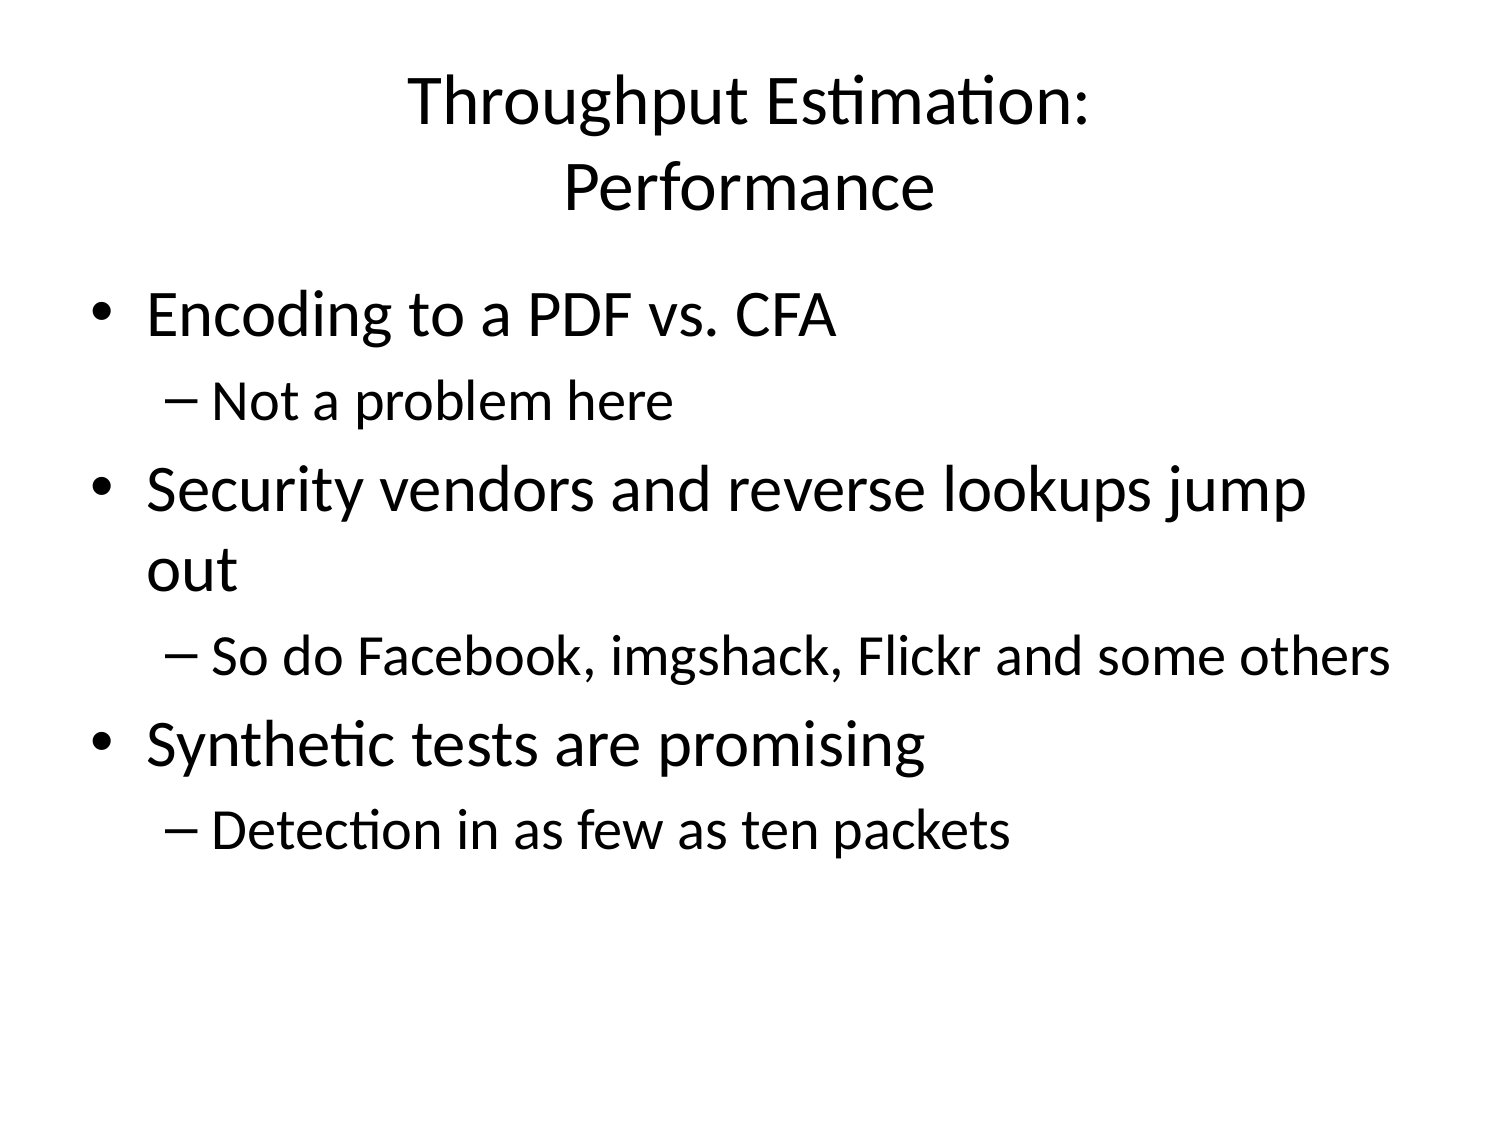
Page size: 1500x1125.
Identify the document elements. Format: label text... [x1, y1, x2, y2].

title Throughput Estimation: Performance [75, 45, 1425, 233]
list Encoding to a PDF vs. CFA Not a problem here Security vendors and reverse lookups jump out So do Facebook, imgshack, Flickr and some others Synthetic tests are promising Detection in as few as ten packets [75, 262, 1425, 1005]
